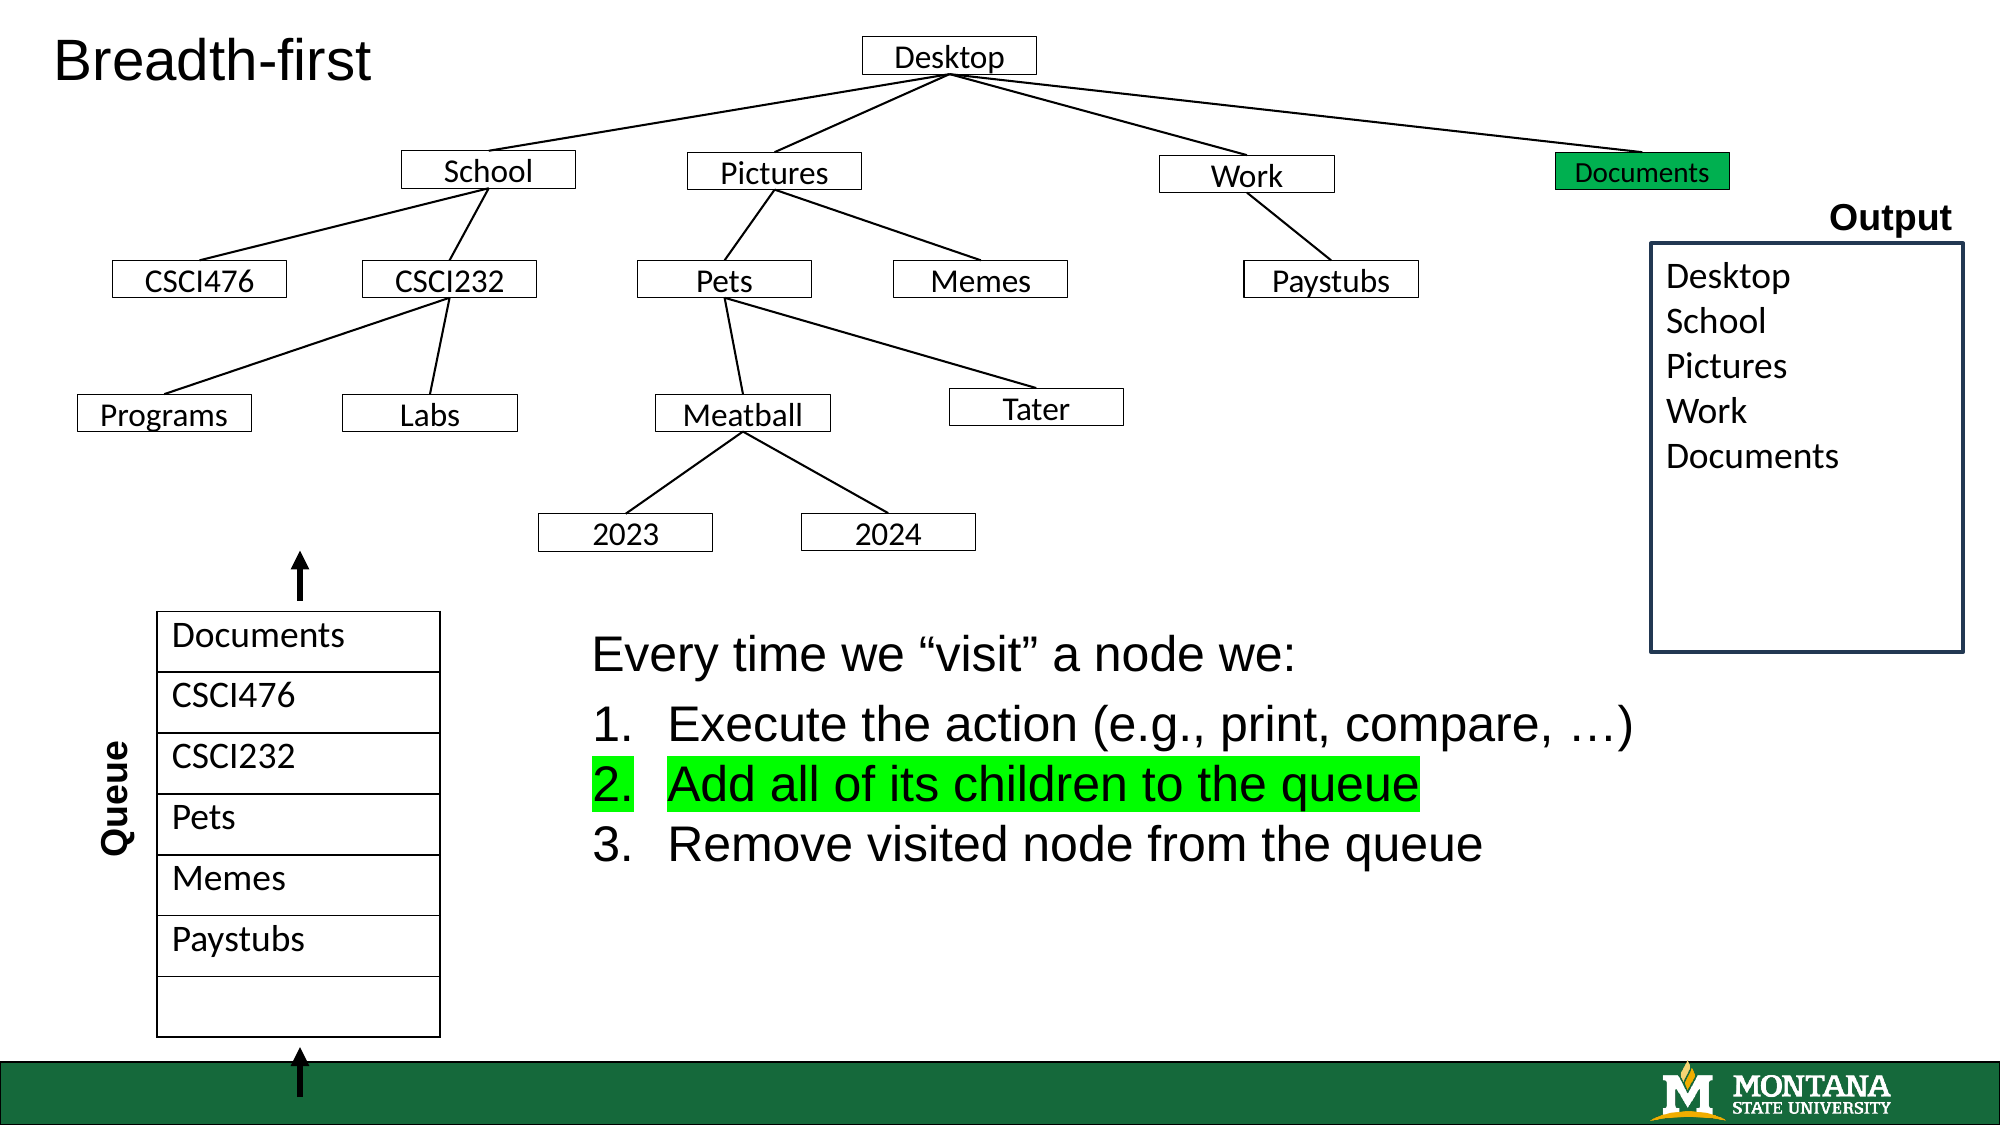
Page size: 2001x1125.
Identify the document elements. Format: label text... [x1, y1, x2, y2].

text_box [163, 297, 429, 395]
text_box Meatball [654, 392, 832, 430]
text_box Breadth-first [39, 15, 388, 100]
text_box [724, 297, 1037, 389]
text_box Queue [82, 725, 142, 873]
text_box Paystubs [1242, 258, 1420, 300]
table_cell Memes [158, 856, 439, 915]
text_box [742, 431, 889, 514]
text_box Documents [1553, 150, 1731, 192]
text_box Memes [892, 258, 1070, 300]
text_box Every time we “visit” a node we: [576, 614, 1313, 690]
text_box Work [1158, 161, 1336, 195]
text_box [0, 1060, 1647, 1125]
table_header Documents [158, 612, 439, 671]
text_box CSCI232 [360, 258, 539, 300]
text_box Tater [947, 386, 1125, 428]
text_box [1246, 192, 1332, 261]
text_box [488, 73, 774, 151]
text_box Desktop School Pictures Work Documents [1649, 241, 1965, 654]
text_box Desktop [860, 35, 1039, 71]
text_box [949, 73, 1643, 153]
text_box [774, 189, 982, 261]
text_box Output [1814, 185, 1968, 246]
text_box 2023 [536, 512, 715, 553]
text_box CSCI476 [110, 258, 289, 300]
text_box School [400, 149, 578, 190]
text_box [625, 431, 740, 514]
text_box Programs [75, 392, 253, 434]
text_box Labs [341, 392, 519, 434]
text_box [724, 189, 774, 261]
table_cell CSCI232 [158, 734, 439, 793]
table_cell Paystubs [158, 916, 439, 976]
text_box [199, 187, 449, 261]
text_box Execute the action (e.g., print, compare, …) Add all of its children to the queue Remove visited node from the queue [577, 683, 1651, 879]
text_box Pets [635, 258, 814, 300]
table_cell Pets [158, 795, 439, 854]
table_cell [158, 977, 439, 1036]
table_cell CSCI476 [158, 673, 439, 732]
text_box 2024 [799, 511, 977, 553]
picture [1649, 1060, 1892, 1122]
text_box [1892, 1060, 2000, 1125]
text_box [429, 297, 450, 395]
text_box Pictures [685, 158, 864, 192]
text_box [774, 73, 947, 153]
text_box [449, 187, 489, 261]
